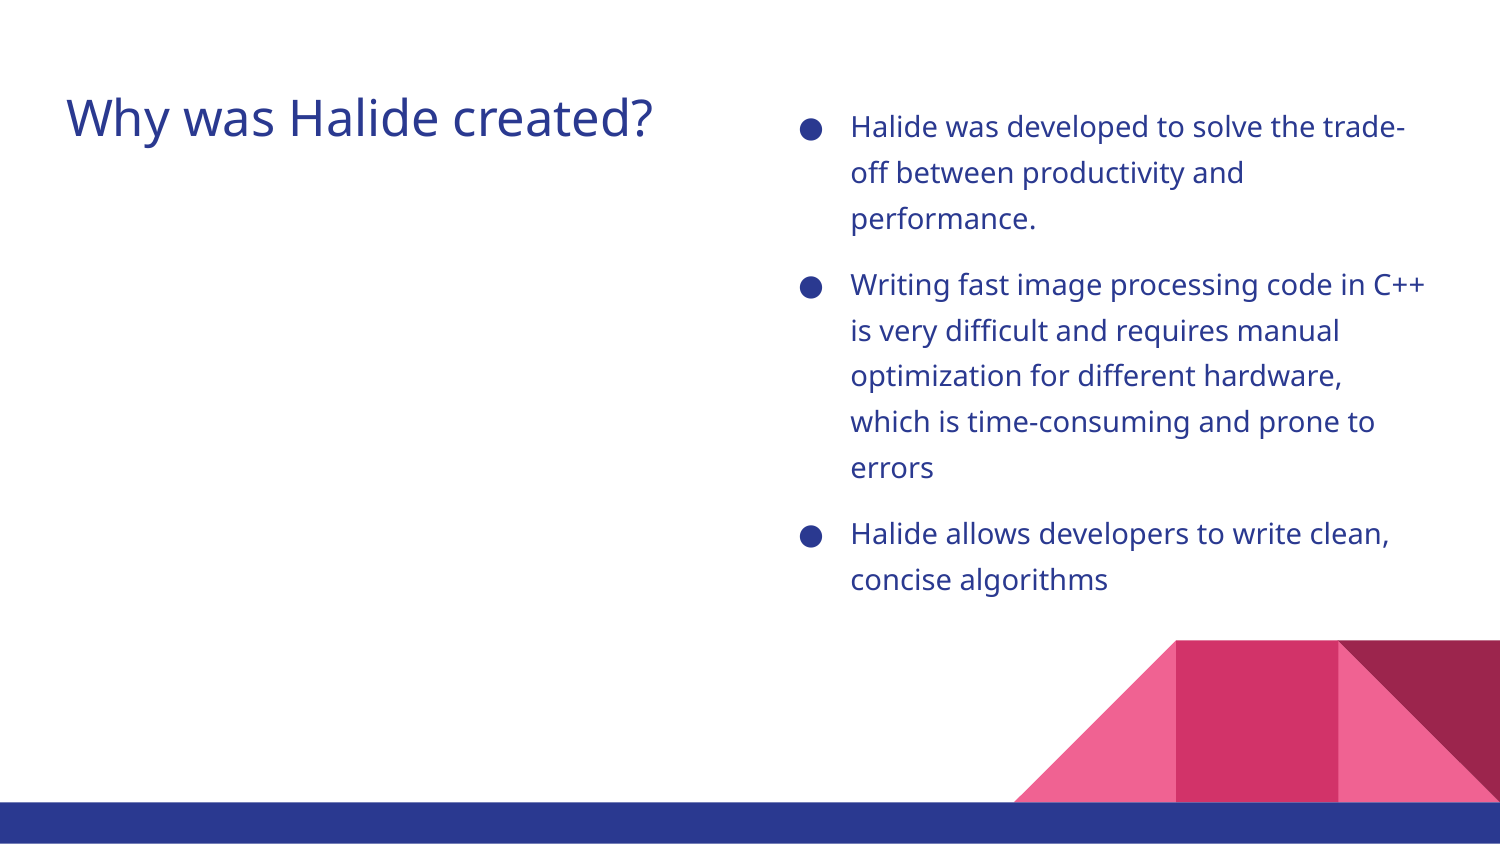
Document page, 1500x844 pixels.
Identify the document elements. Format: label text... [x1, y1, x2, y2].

title Why was Halide created? [51, 67, 1449, 167]
list Halide was developed to solve the trade-off between productivity and performance. Writing fast image processing code in C++ is very difficult and requires manual optimization for different hardware, which is time-consuming and prone to errors Halide allows developers to write clean, concise algorithms [760, 85, 1444, 758]
